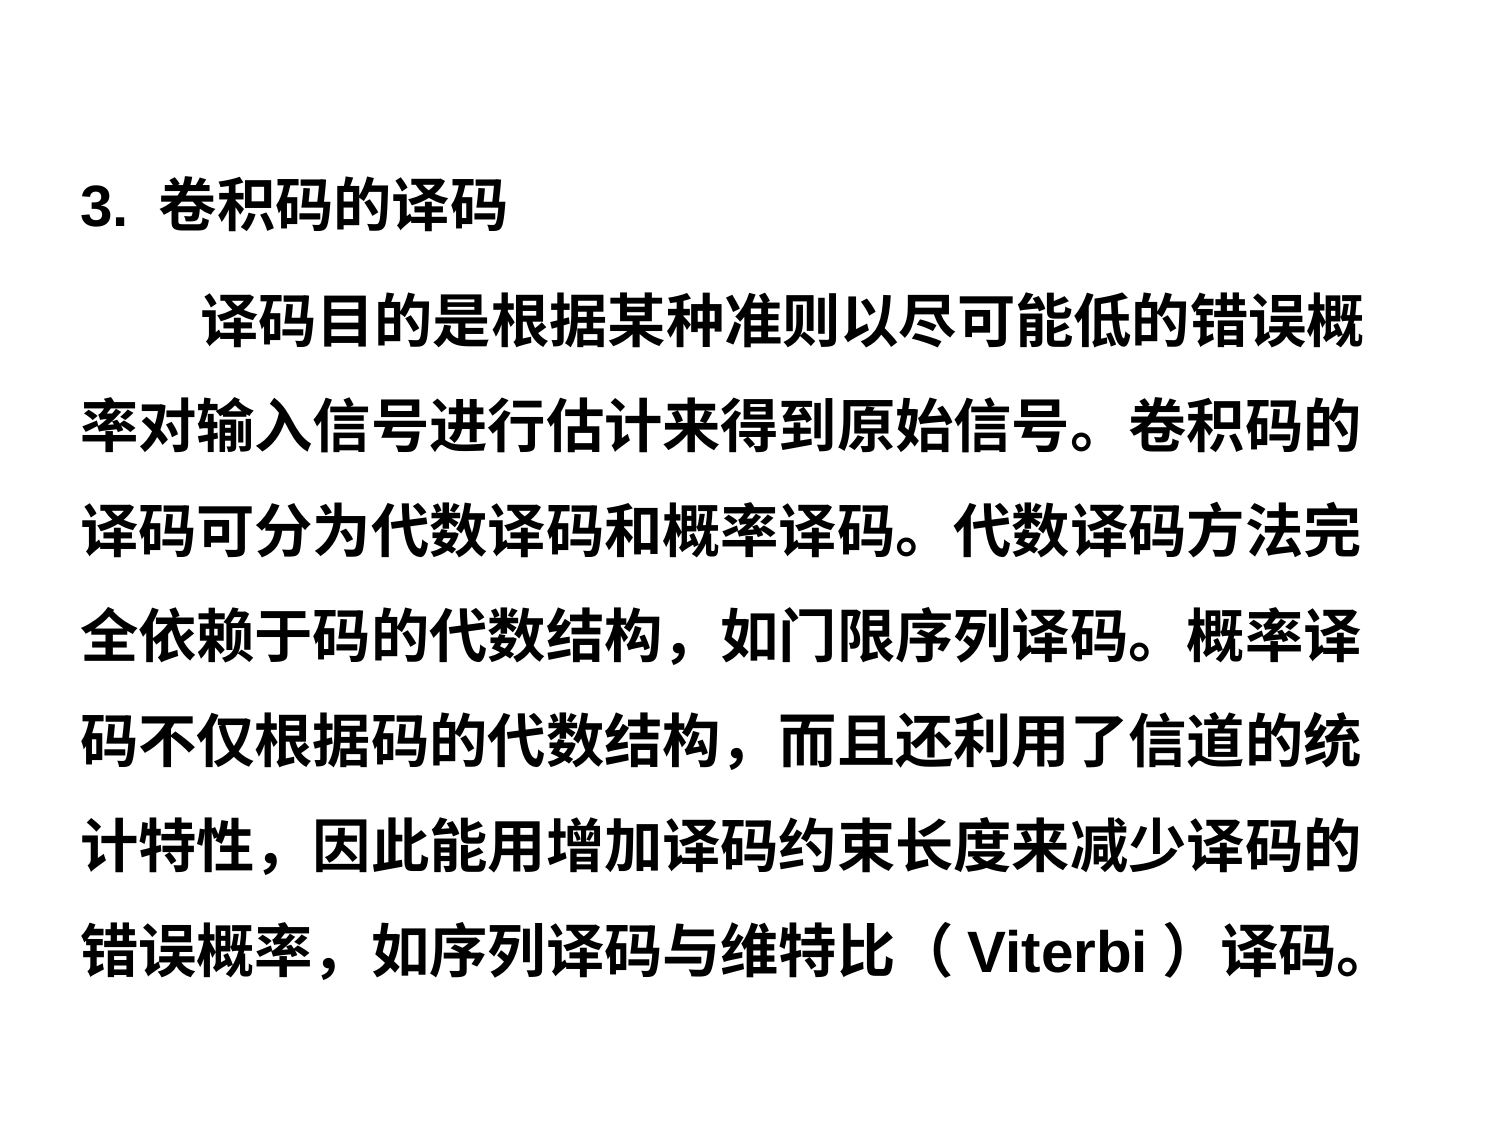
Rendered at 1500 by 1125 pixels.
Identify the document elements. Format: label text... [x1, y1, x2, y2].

list 3. 卷积码的译码 译码目的是根据某种准则以尽可能低的错误概率对输入信号进行估计来得到原始信号。卷积码的译码可分为代数译码和概率译码。代数译码方法完全依赖于码的代数结构，如门限序列译码。概率译码不仅根据码的代数结构，而且还利用了信道的统计特性，因此能用增加译码约束长度来减少译码的错误概率，如序列译码与维特比（Viterbi）译码。 [64, 125, 1415, 1056]
